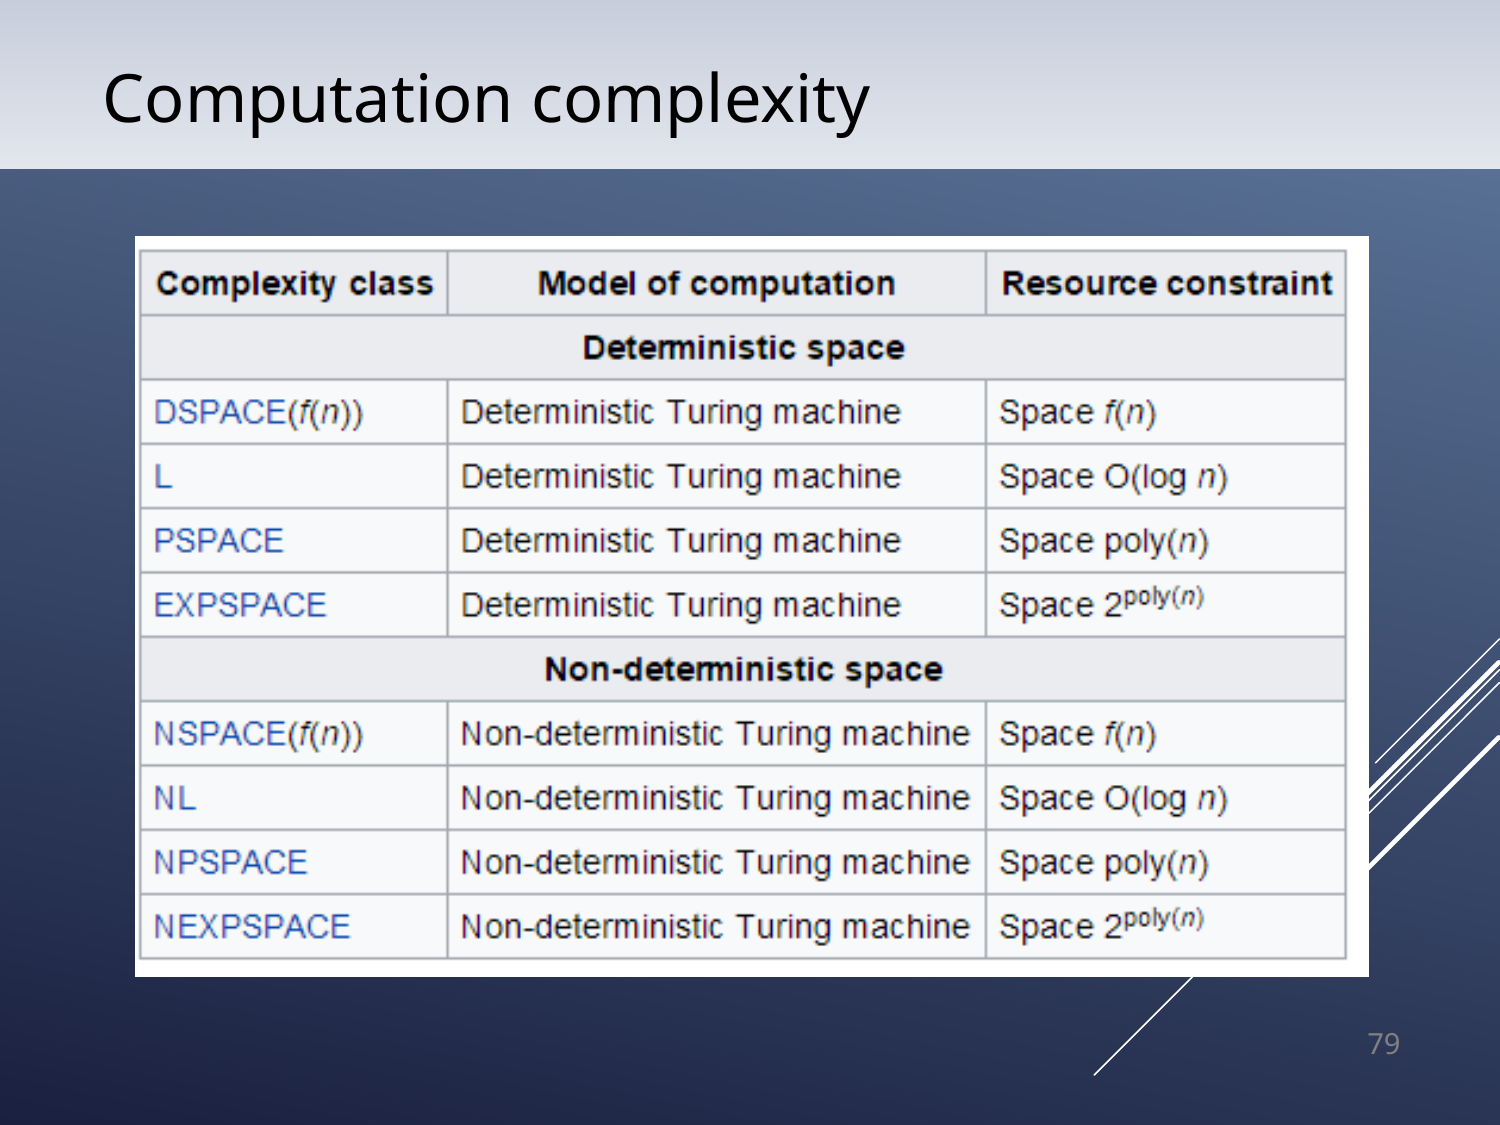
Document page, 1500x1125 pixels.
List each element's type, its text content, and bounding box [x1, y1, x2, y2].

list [135, 236, 1369, 978]
title Computation complexity [87, 24, 1416, 169]
slide_number 79 [1328, 1002, 1416, 1073]
